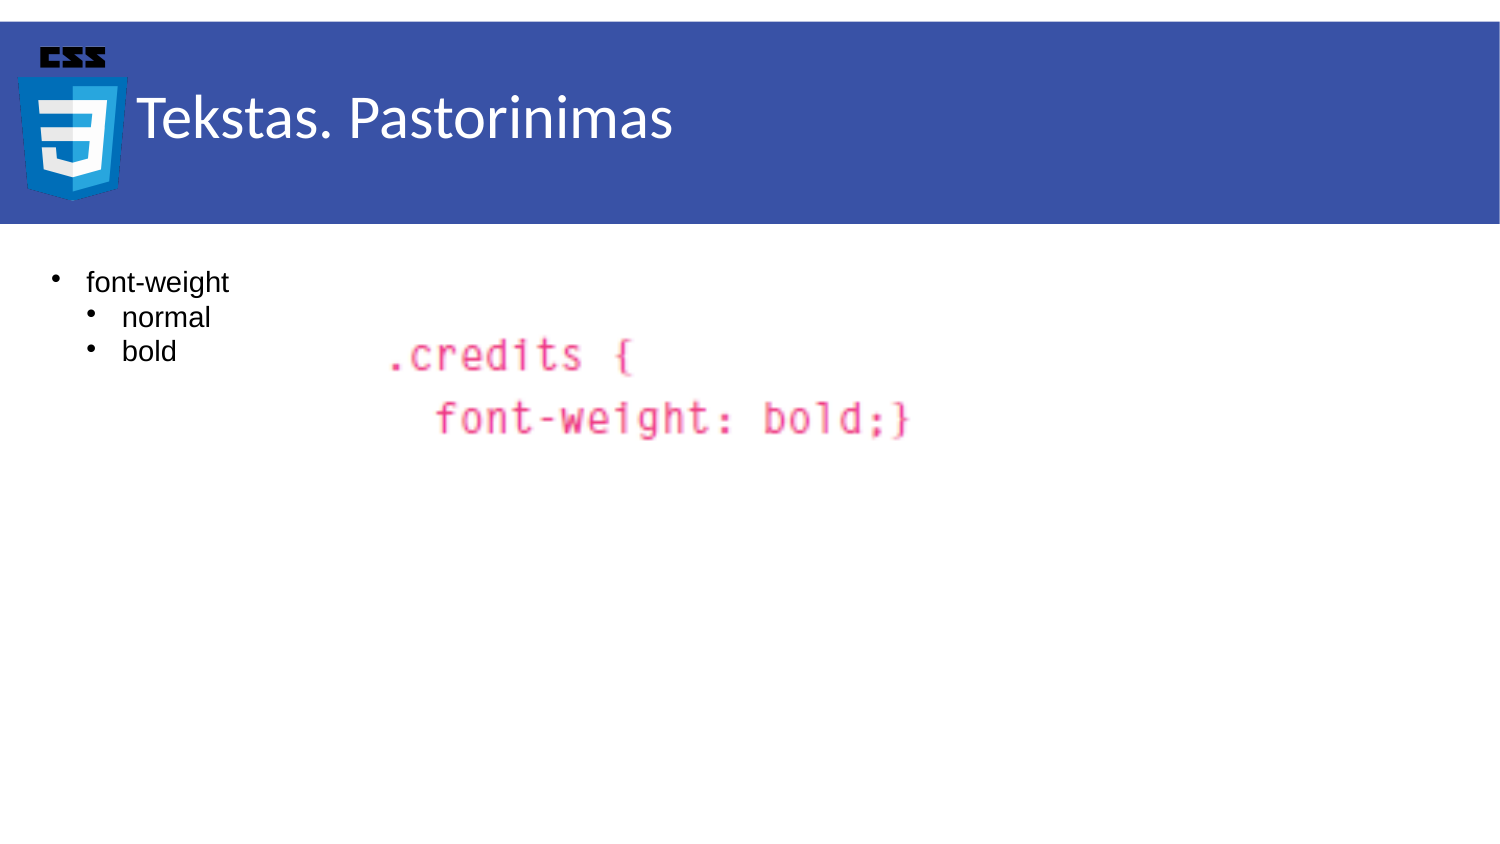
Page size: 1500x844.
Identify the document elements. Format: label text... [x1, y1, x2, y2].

picture [17, 46, 128, 201]
picture [350, 302, 1111, 485]
text_box font-weight normal bold [36, 247, 1389, 789]
text_box Tekstas. Pastorinimas [133, 72, 1500, 167]
